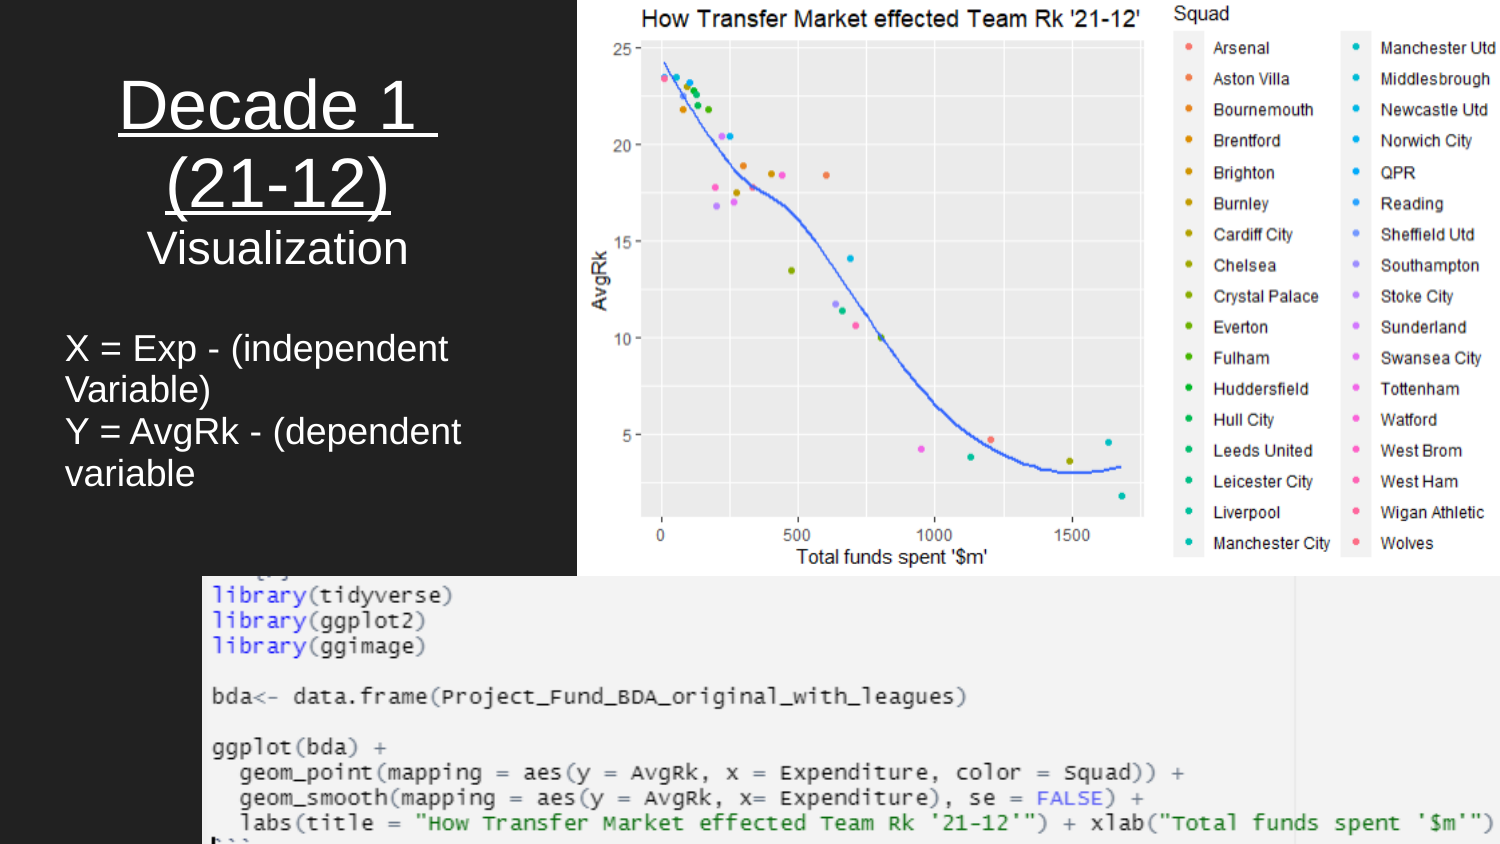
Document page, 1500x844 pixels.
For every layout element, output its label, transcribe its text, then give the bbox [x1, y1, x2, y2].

title Decade 1 (21-12) Visualization X = Exp - (independent Variable) Y = AvgRk - (dependent variable [49, 51, 506, 541]
picture [201, 0, 1500, 844]
